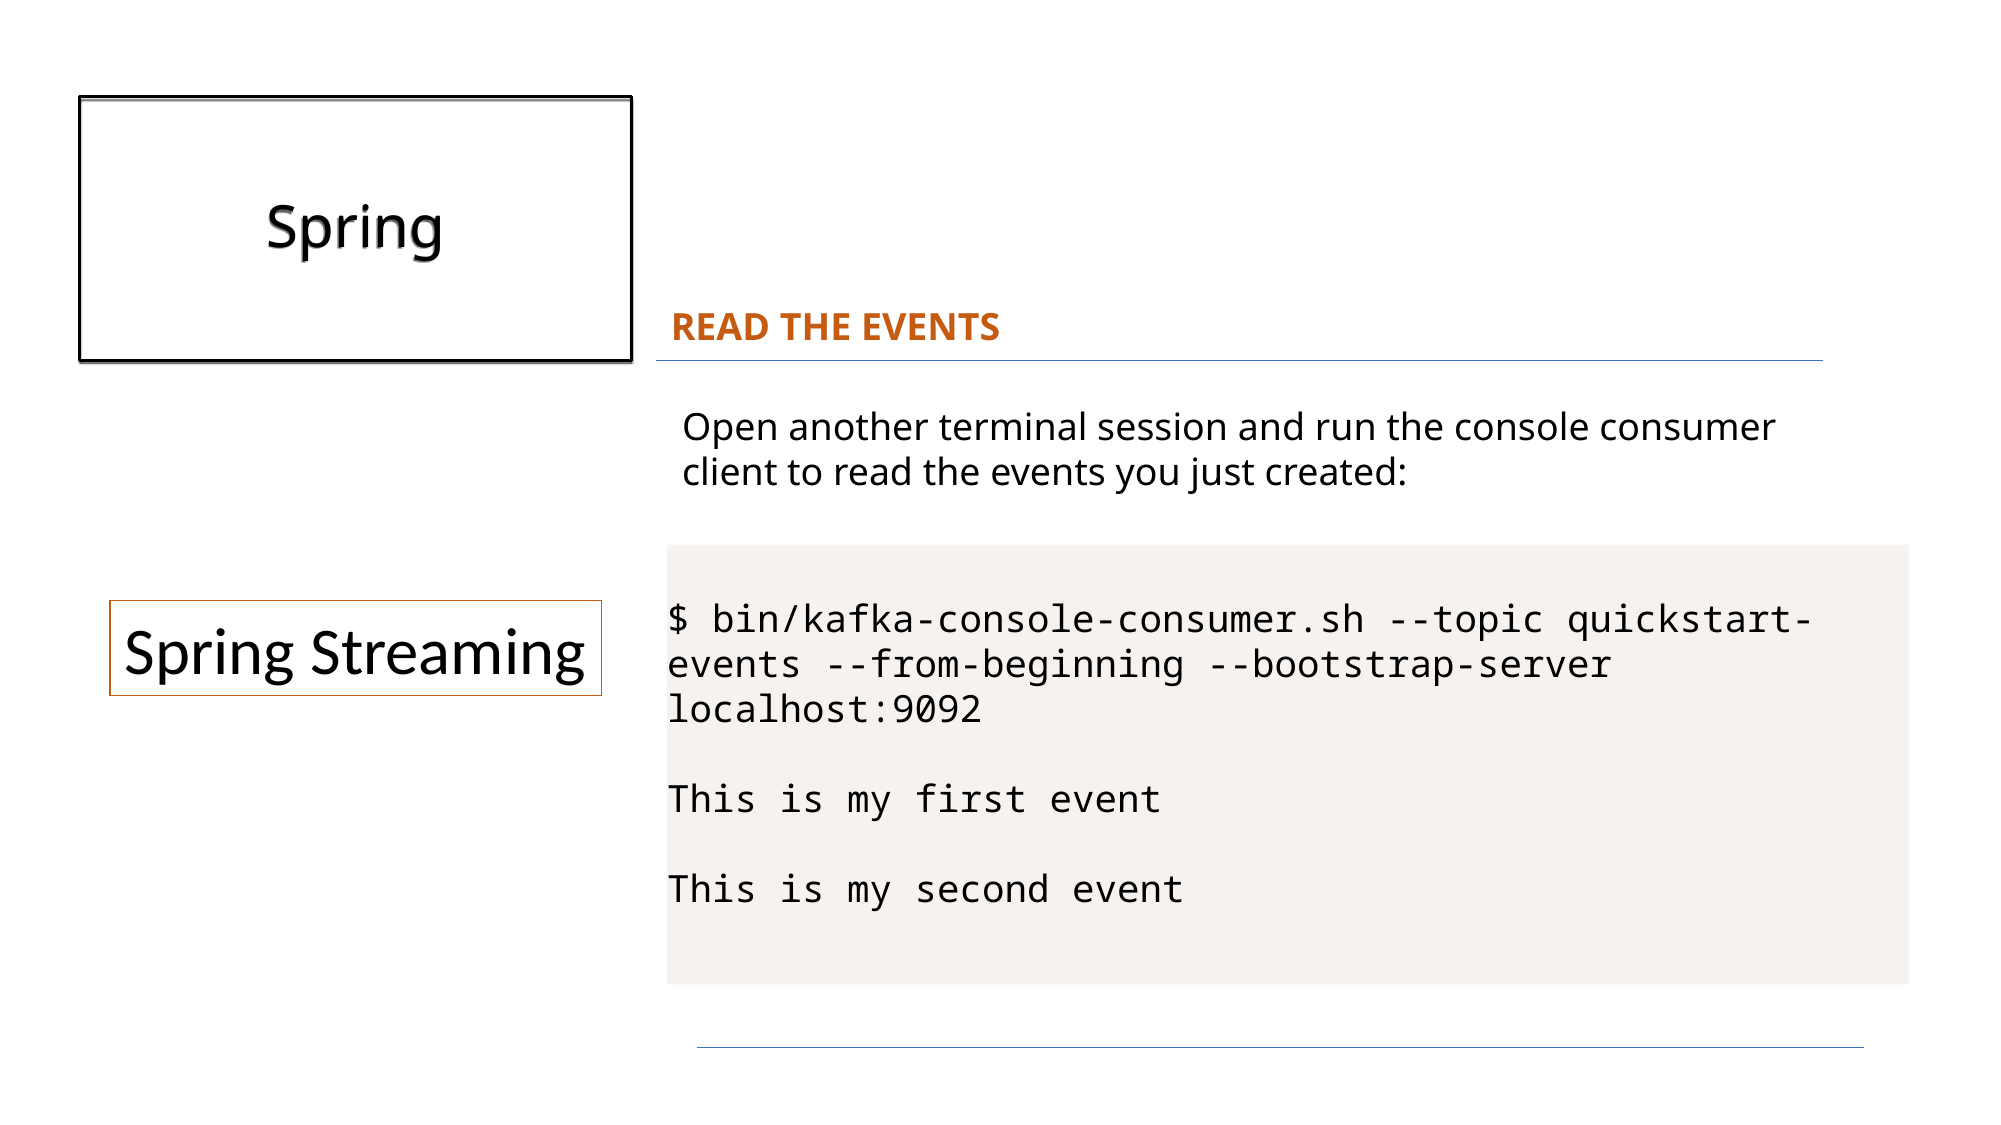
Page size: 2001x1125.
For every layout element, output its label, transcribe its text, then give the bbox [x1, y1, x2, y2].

text_box $ bin/kafka-console-consumer.sh --topic quickstart-events --from-beginning --bootstrap-server localhost:9092 This is my first event This is my second event [667, 544, 1909, 985]
text_box Spring Streaming [109, 600, 602, 696]
text_box Open another terminal session and run the console consumer client to read the events you just created: [667, 395, 1894, 501]
text_box READ THE EVENTS [655, 295, 1525, 356]
title Spring [79, 96, 632, 361]
